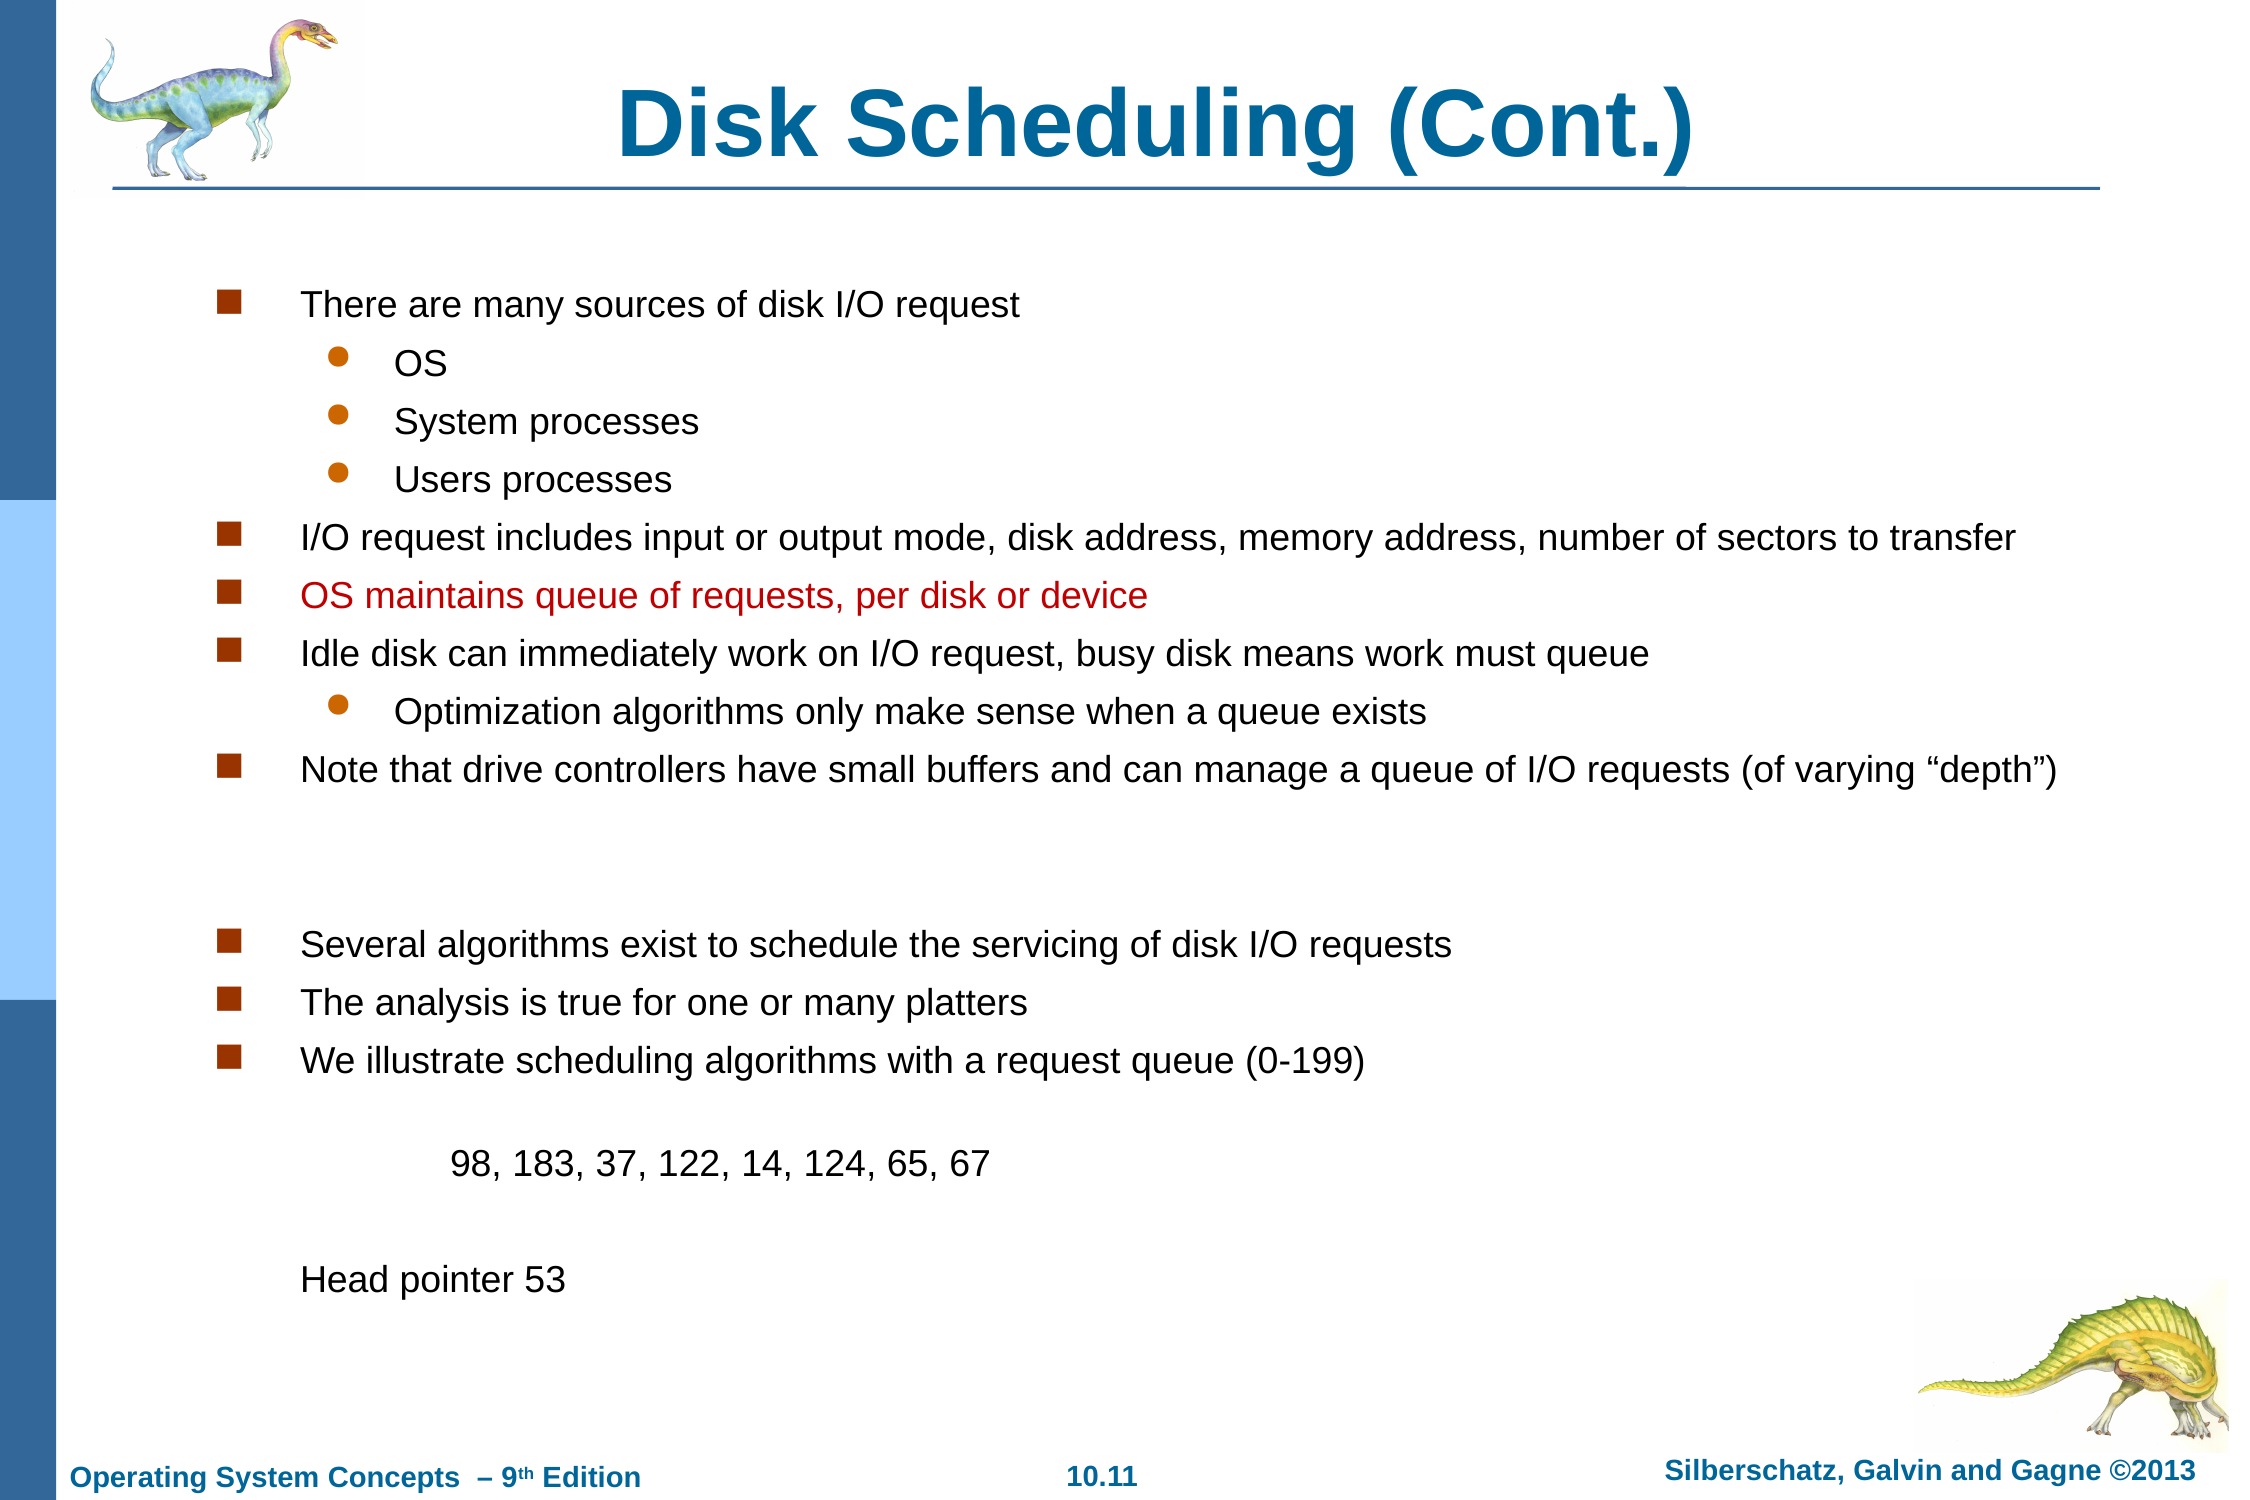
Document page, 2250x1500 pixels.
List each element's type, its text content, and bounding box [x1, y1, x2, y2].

picture [1913, 1279, 2229, 1453]
list There are many sources of disk I/O request OS System processes Users processes I/O request includes input or output mode, disk address, memory address, number of sectors to transfer OS maintains queue of requests, per disk or device Idle disk can immediately work on I/O request, busy disk means work must queue Optimization algorithms only make sense when a queue exists Note that drive controllers have small buffers and can manage a queue of I/O requests (of varying “depth”) Several algorithms exist to schedule the servicing of disk I/O requests The analysis is true for one or many platters We illustrate scheduling algorithms with a request queue (0-199) 98, 183, 37, 122, 14, 124, 65, 67 Head pointer 53 [198, 269, 2224, 1261]
picture [70, 0, 365, 199]
title Disk Scheduling (Cont.) [174, 60, 2138, 187]
